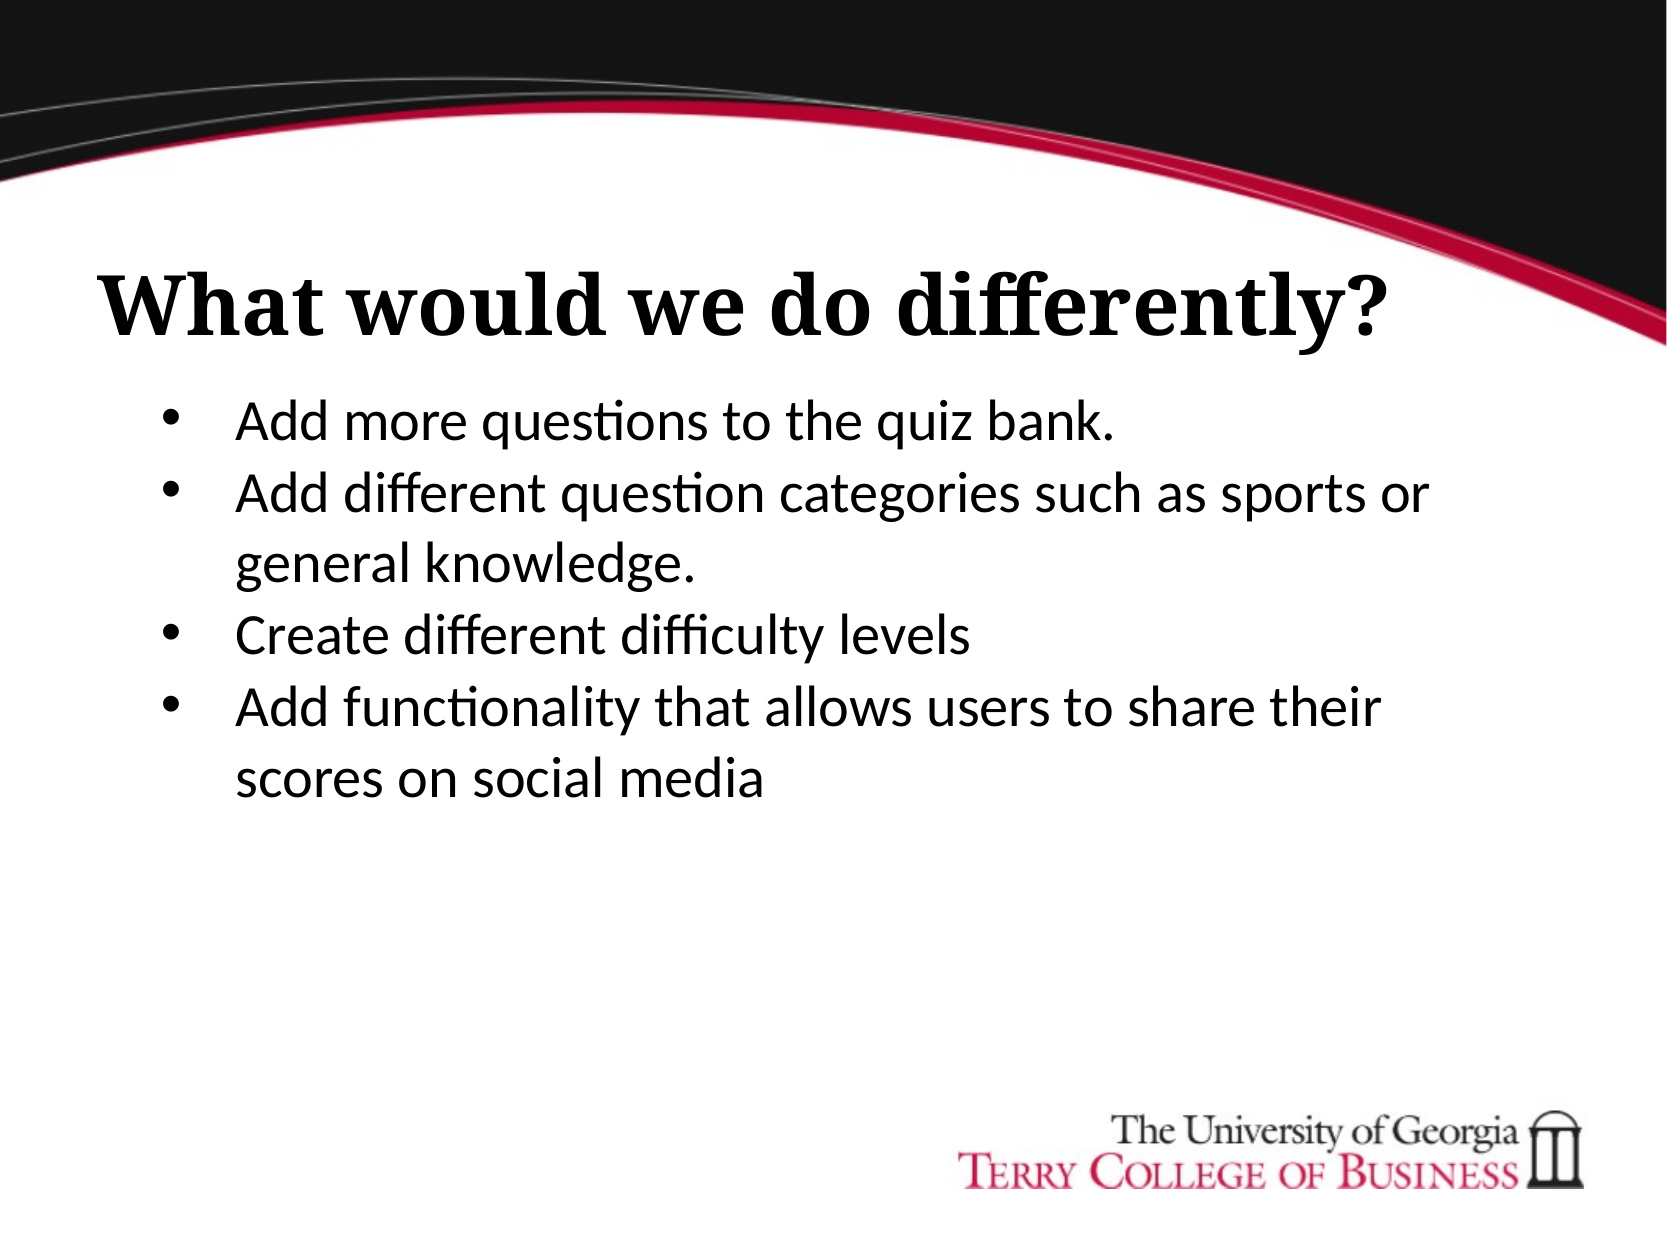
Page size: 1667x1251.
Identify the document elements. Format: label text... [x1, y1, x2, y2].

text_box Add more questions to the quiz bank. Add different question categories such as sports or general knowledge. Create different difficulty levels Add functionality that allows users to share their scores on social media [158, 380, 1546, 809]
picture [0, 0, 1667, 1189]
title What would we do differently? [95, 249, 1423, 461]
